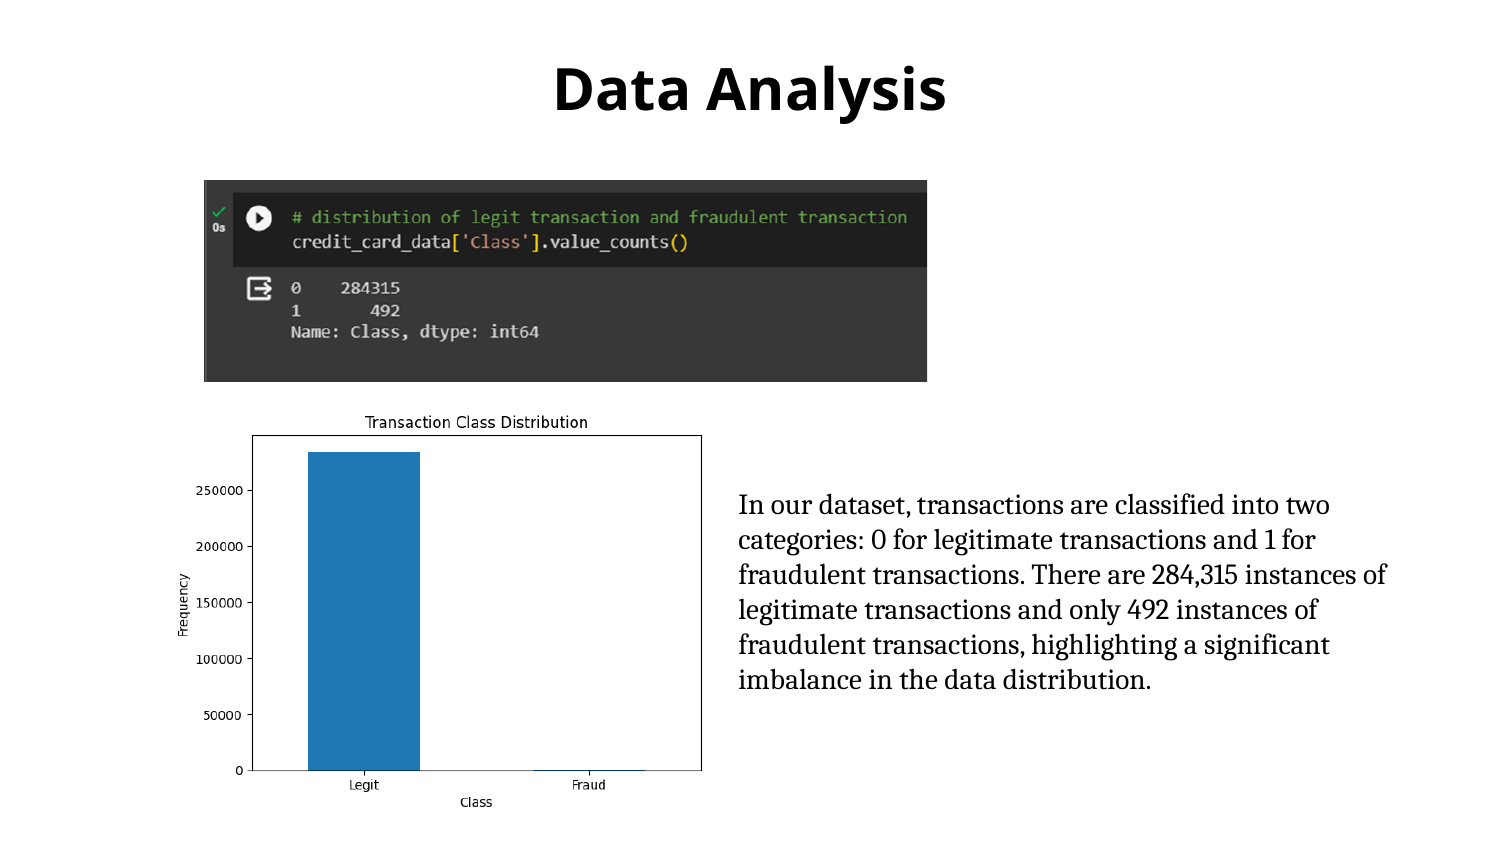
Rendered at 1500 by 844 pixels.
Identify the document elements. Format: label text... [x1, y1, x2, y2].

picture [203, 179, 928, 382]
text_box In our dataset, transactions are classified into two categories: 0 for legitimate transactions and 1 for fraudulent transactions. There are 284,315 instances of legitimate transactions and only 492 instances of fraudulent transactions, highlighting a significant imbalance in the data distribution. [723, 477, 1436, 703]
picture [167, 405, 709, 818]
title Data Analysis [75, 57, 1425, 118]
